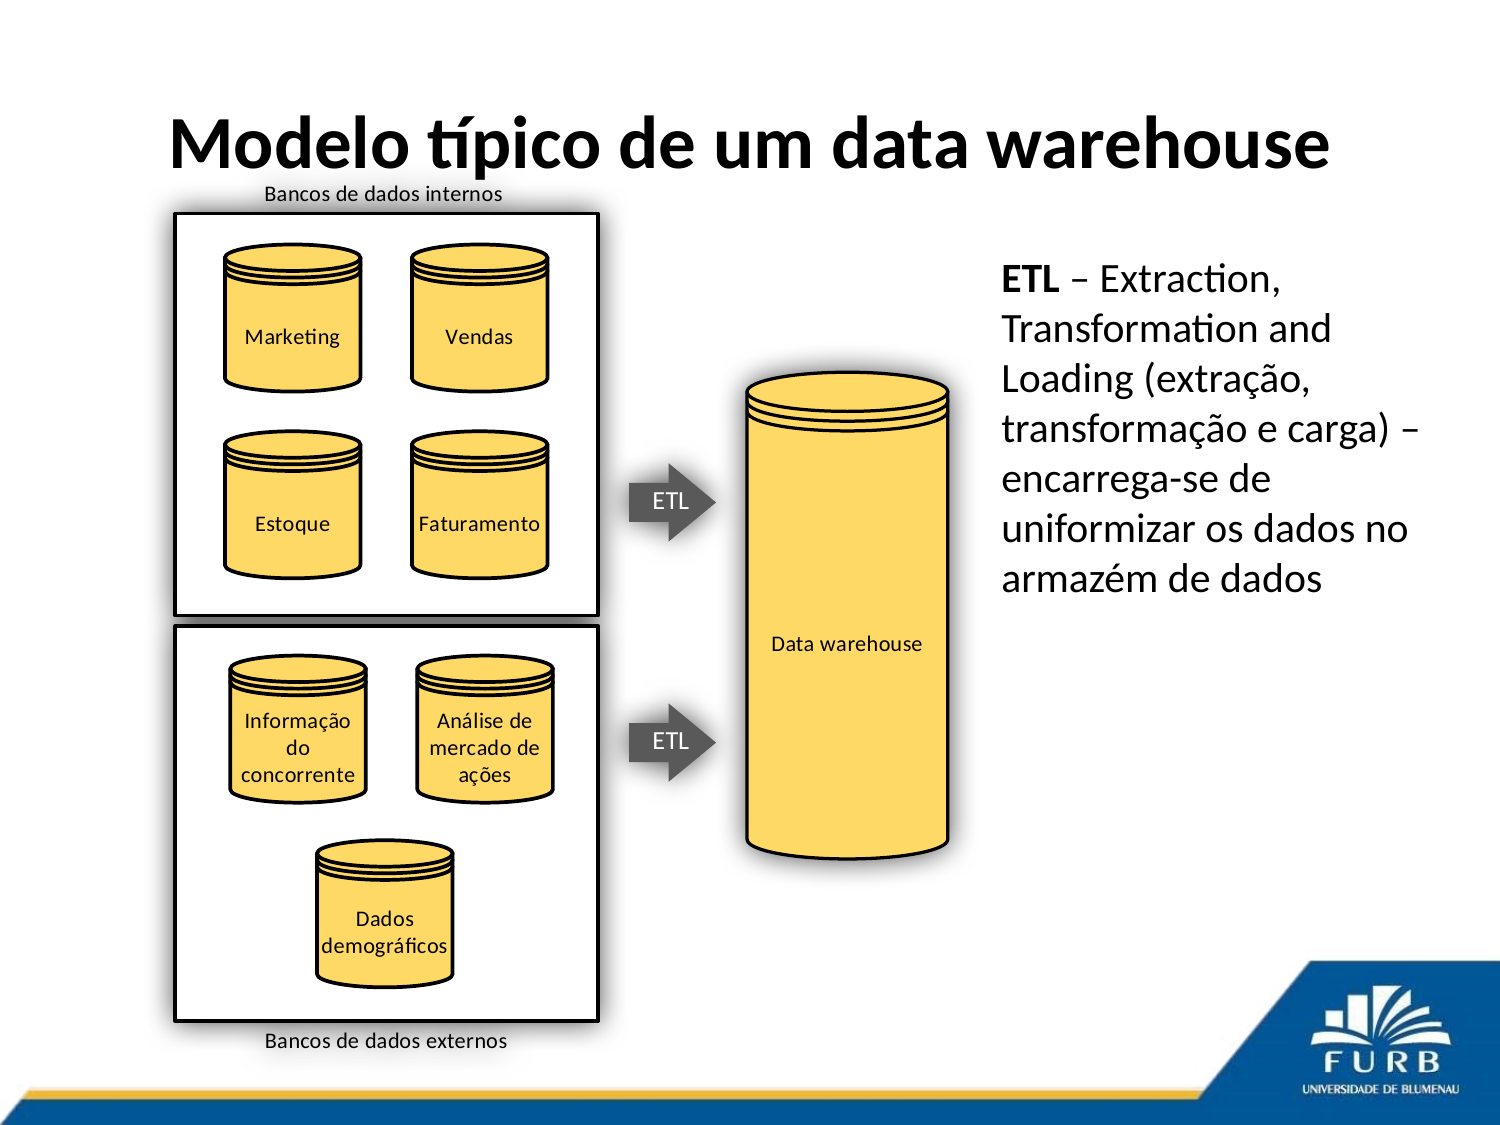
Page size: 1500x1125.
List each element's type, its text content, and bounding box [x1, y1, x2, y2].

picture [0, 0, 1500, 1125]
title Modelo típico de um data warehouse [75, 45, 1425, 233]
list ETL – Extraction, Transformation and Loading (extração, transformação e carga) – encarrega-se de uniformizar os dados no armazém de dados [986, 243, 1459, 1024]
